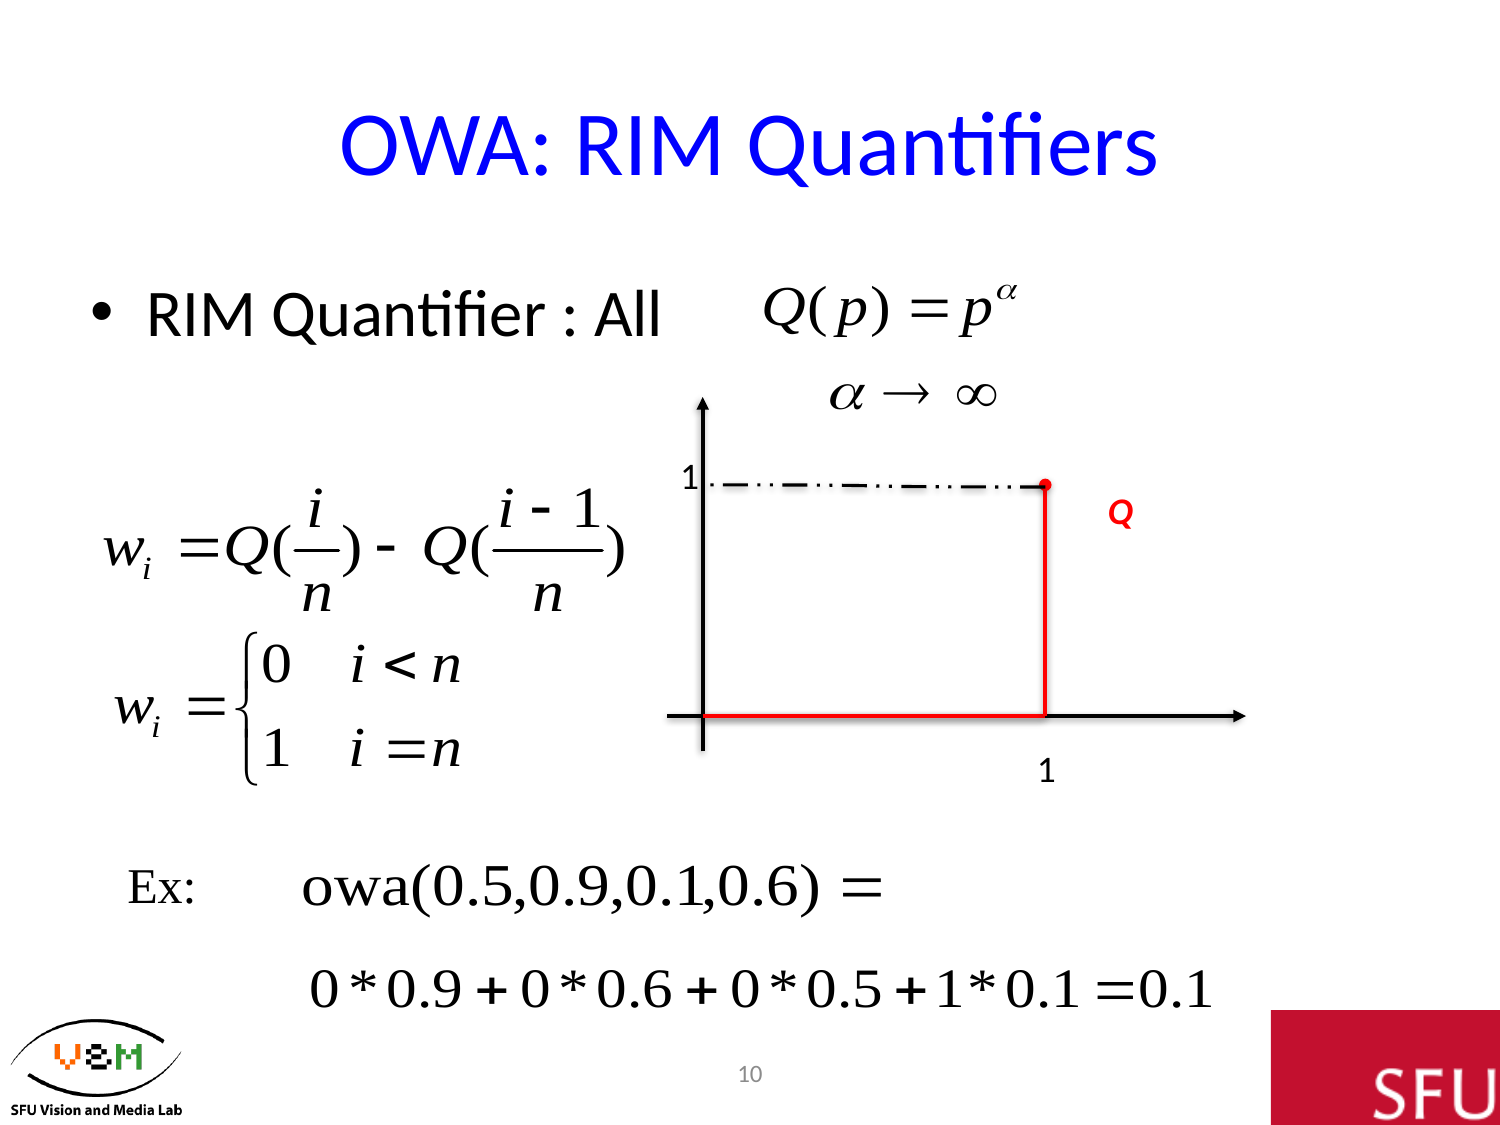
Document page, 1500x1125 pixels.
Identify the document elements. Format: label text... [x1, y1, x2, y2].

title OWA: RIM Quantifiers [75, 45, 1425, 233]
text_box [749, 262, 1033, 351]
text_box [664, 396, 1247, 799]
slide_number 10 [575, 1042, 925, 1103]
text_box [99, 639, 479, 799]
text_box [297, 952, 1223, 1027]
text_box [88, 467, 644, 631]
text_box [289, 845, 892, 933]
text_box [817, 366, 1010, 428]
list RIM Quantifier : All [75, 262, 1425, 1005]
text_box Ex: [112, 845, 212, 921]
picture [0, 1004, 191, 1125]
